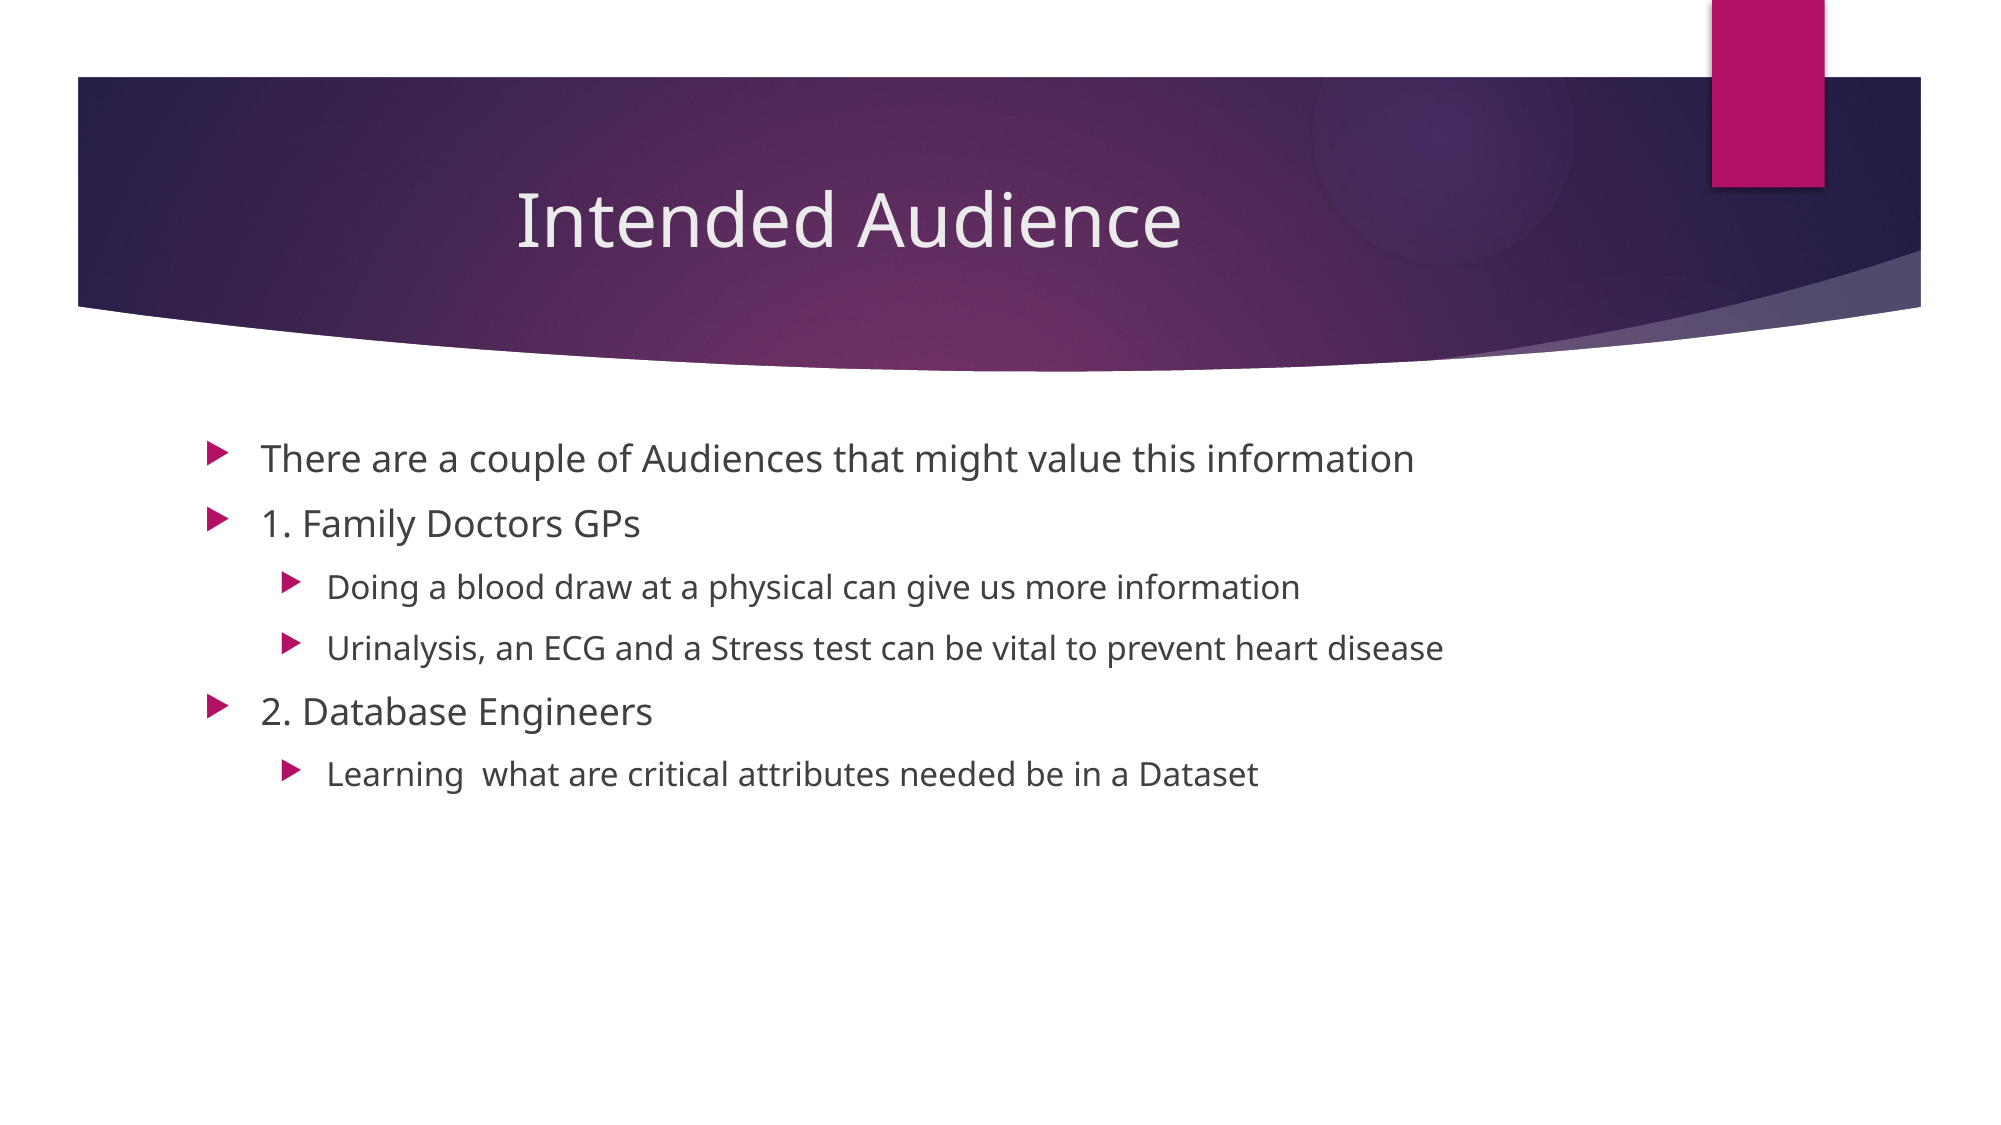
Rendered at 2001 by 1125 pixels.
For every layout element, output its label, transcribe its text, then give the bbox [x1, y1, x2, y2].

list There are a couple of Audiences that might value this information 1. Family Doctors GPs Doing a blood draw at a physical can give us more information Urinalysis, an ECG and a Stress test can be vital to prevent heart disease 2. Database Engineers Learning what are critical attributes needed be in a Dataset [189, 427, 1638, 988]
title Intended Audience [189, 159, 1627, 276]
